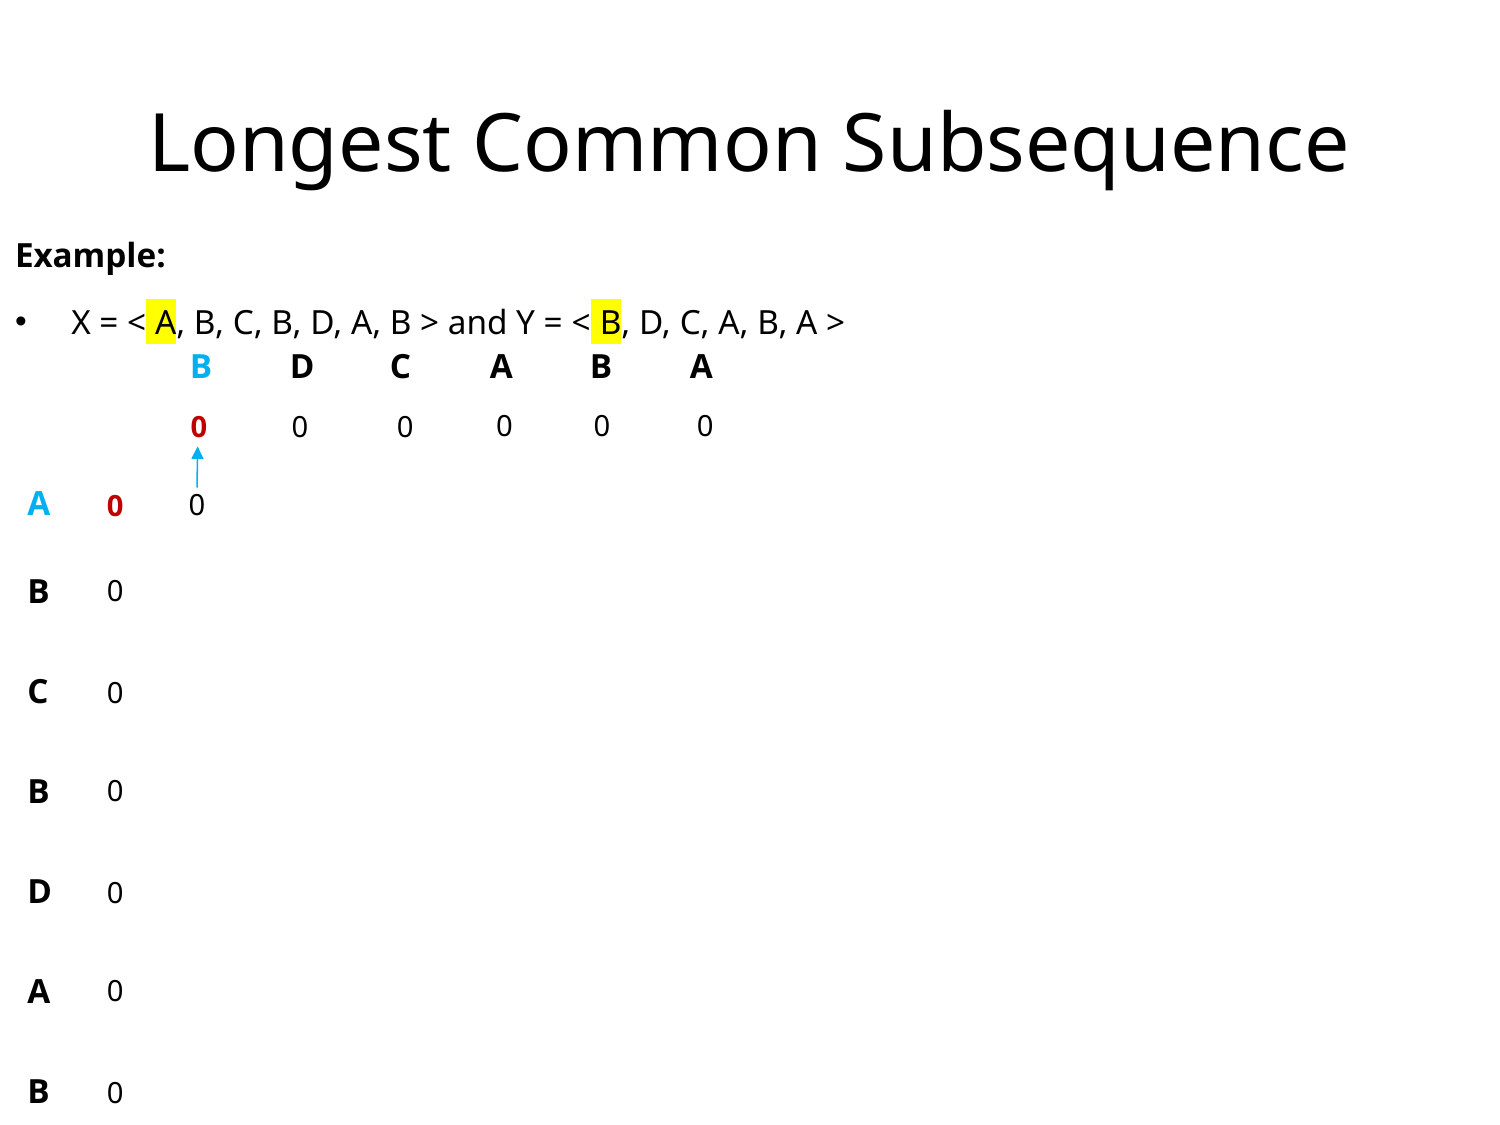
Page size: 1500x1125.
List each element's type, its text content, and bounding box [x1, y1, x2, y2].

text_box Example: X = < A, B, C, B, D, A, B > and Y = < B, D, C, A, B, A > [0, 206, 1500, 1125]
text_box A [675, 337, 788, 393]
text_box 0 [545, 399, 649, 450]
text_box C [12, 662, 125, 718]
text_box B [12, 1062, 125, 1118]
text_box D [12, 862, 125, 918]
text_box C [375, 337, 474, 393]
text_box A [12, 962, 125, 1018]
text_box 0 [243, 401, 349, 451]
text_box 0 [87, 667, 144, 717]
text_box B [12, 762, 125, 818]
text_box 0 [448, 399, 545, 450]
text_box A [12, 474, 125, 530]
text_box 0 [87, 764, 144, 815]
text_box A [193, 478, 198, 489]
text_box 0 [87, 1067, 144, 1117]
text_box D [275, 337, 375, 393]
text_box 0 [87, 479, 144, 530]
text_box 0 [171, 401, 227, 452]
text_box B [12, 562, 125, 618]
text_box B [575, 337, 675, 393]
title Longest Common Subsequence [75, 45, 1425, 233]
text_box 0 [87, 964, 144, 1015]
text_box 0 [87, 867, 144, 917]
text_box 0 [649, 399, 762, 450]
text_box 0 [349, 401, 462, 452]
text_box 0 [169, 478, 225, 529]
text_box 0 [87, 564, 144, 615]
text_box B [174, 337, 275, 393]
text_box A [474, 337, 575, 393]
